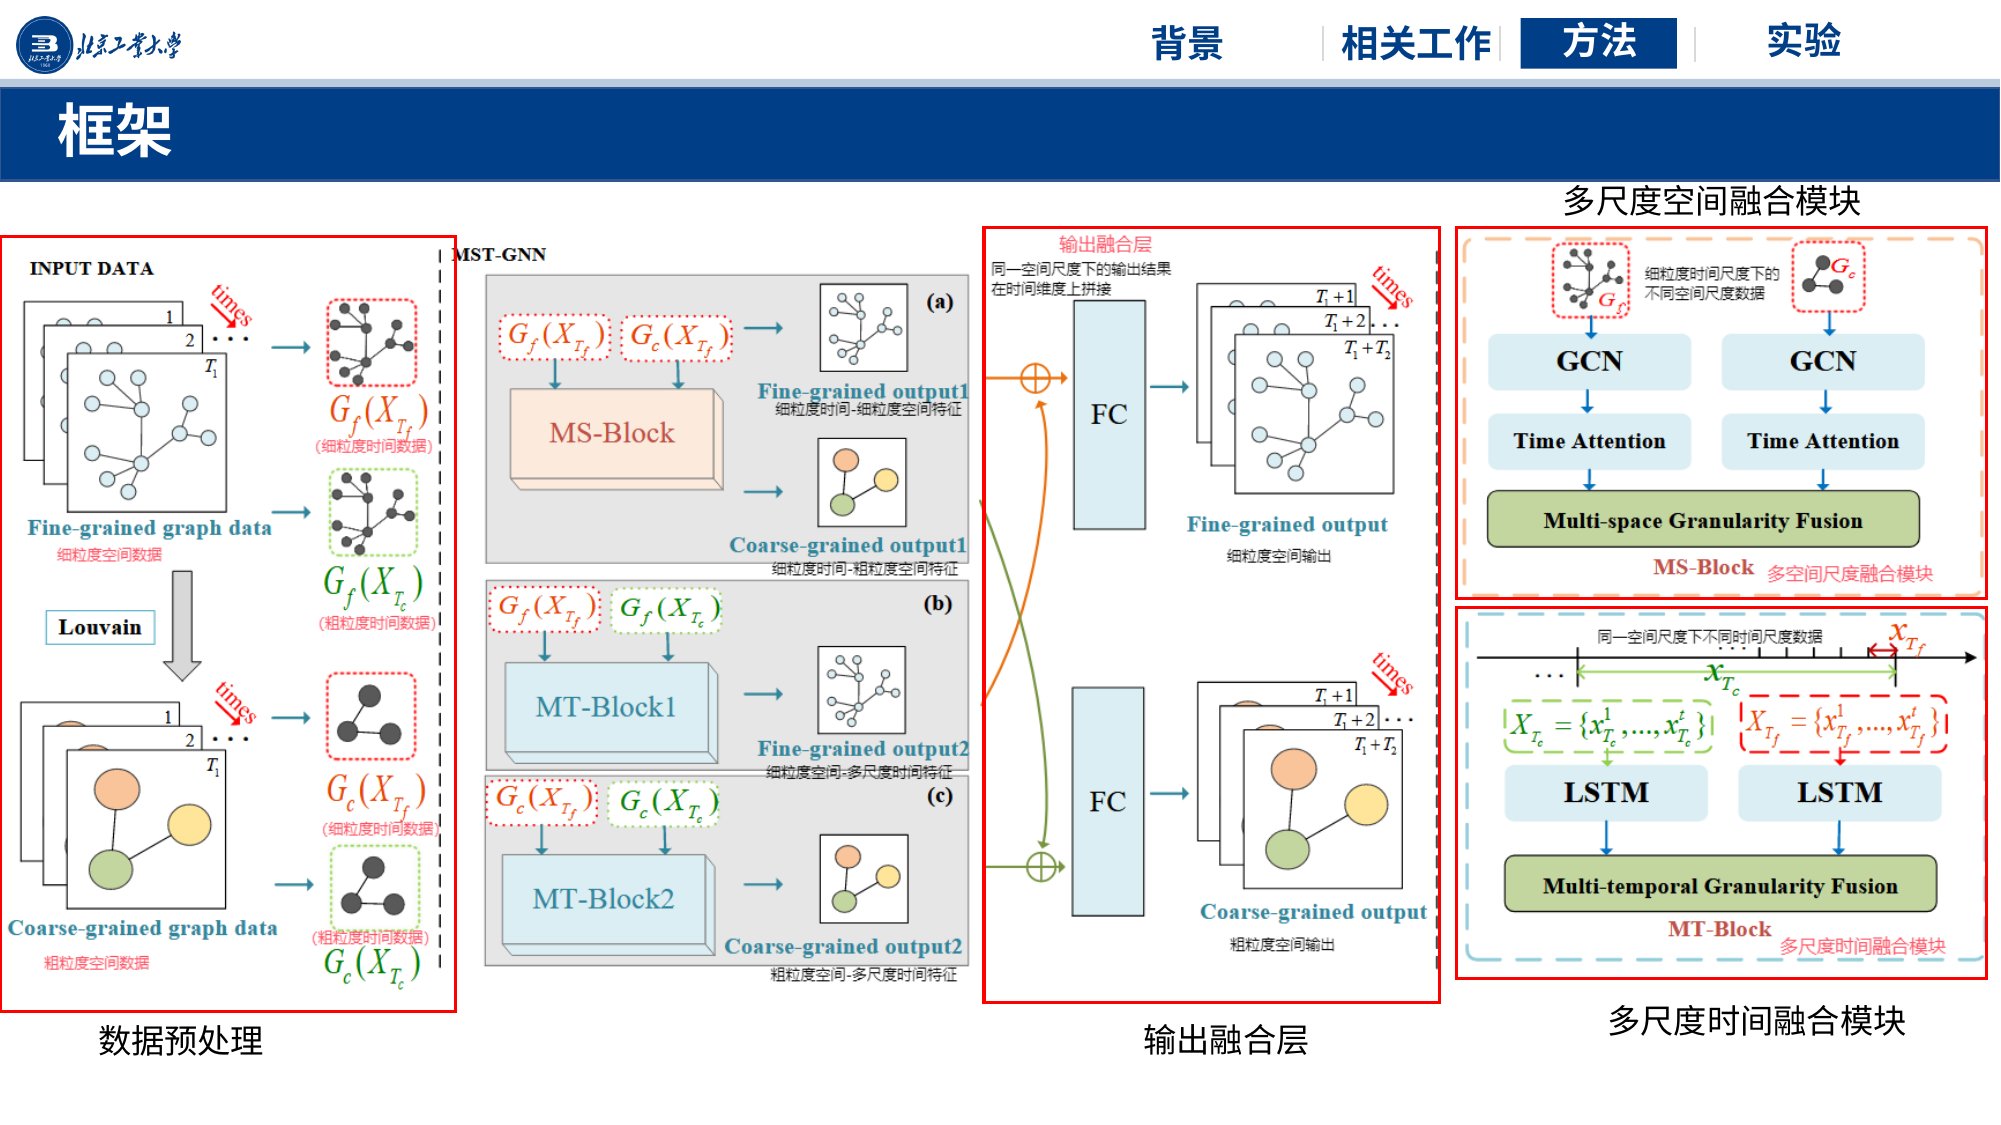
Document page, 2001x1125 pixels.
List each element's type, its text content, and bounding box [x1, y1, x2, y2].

text_box 多尺度时间融合模块 [1592, 993, 1929, 1048]
text_box [983, 993, 1440, 1003]
text_box 输出融合层 [1128, 1011, 1350, 1067]
text_box 框架 [42, 86, 1043, 172]
picture [15, 16, 181, 74]
text_box [0, 78, 2000, 87]
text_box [1054, 10, 1912, 74]
text_box 数据预处理 [83, 1012, 305, 1068]
text_box [0, 87, 2000, 182]
text_box 多尺度空间融合模块 [1548, 172, 1895, 217]
picture [1, 217, 2000, 993]
text_box [0, 236, 456, 1013]
